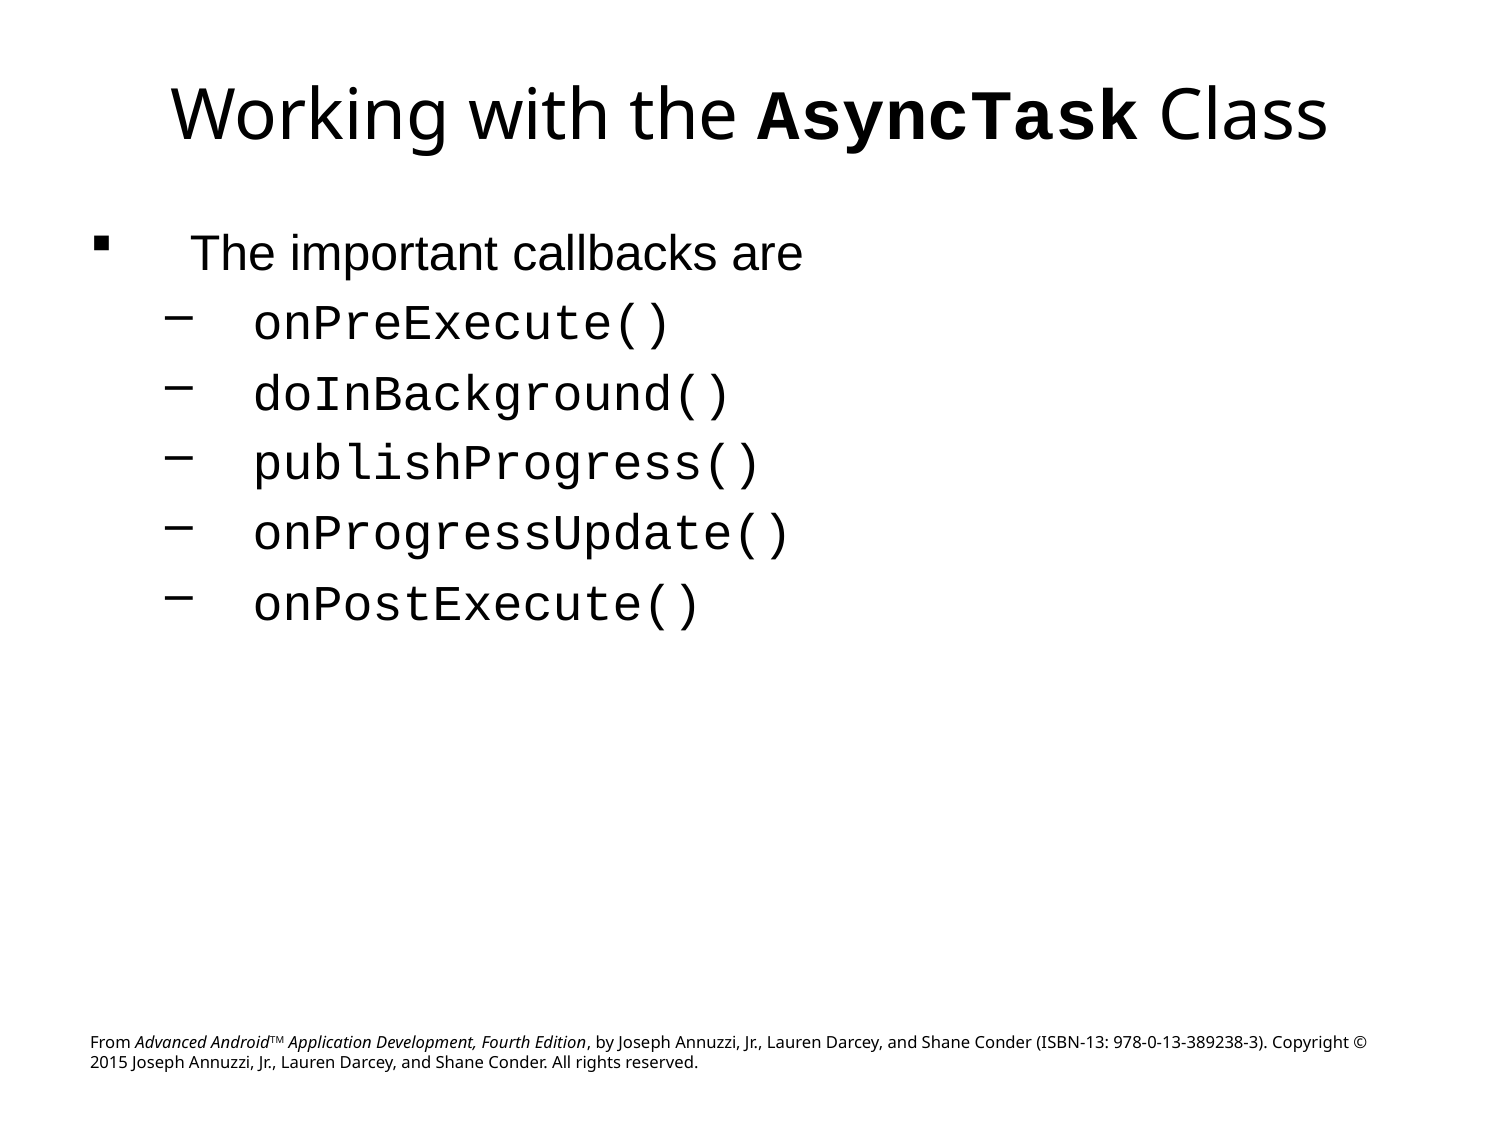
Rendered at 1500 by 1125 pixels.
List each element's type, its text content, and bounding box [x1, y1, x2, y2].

list The important callbacks are onPreExecute() doInBackground() publishProgress() onProgressUpdate() onPostExecute() [75, 212, 1425, 1005]
title Working with the AsyncTask Class [75, 45, 1425, 188]
footer From Advanced AndroidTM Application Development, Fourth Edition, by Joseph Annuzzi, Jr., Lauren Darcey, and Shane Conder (ISBN-13: 978-0-13-389238-3). Copyright © 2015 Joseph Annuzzi, Jr., Lauren Darcey, and Shane Conder. All rights reserved. [74, 1024, 1426, 1103]
